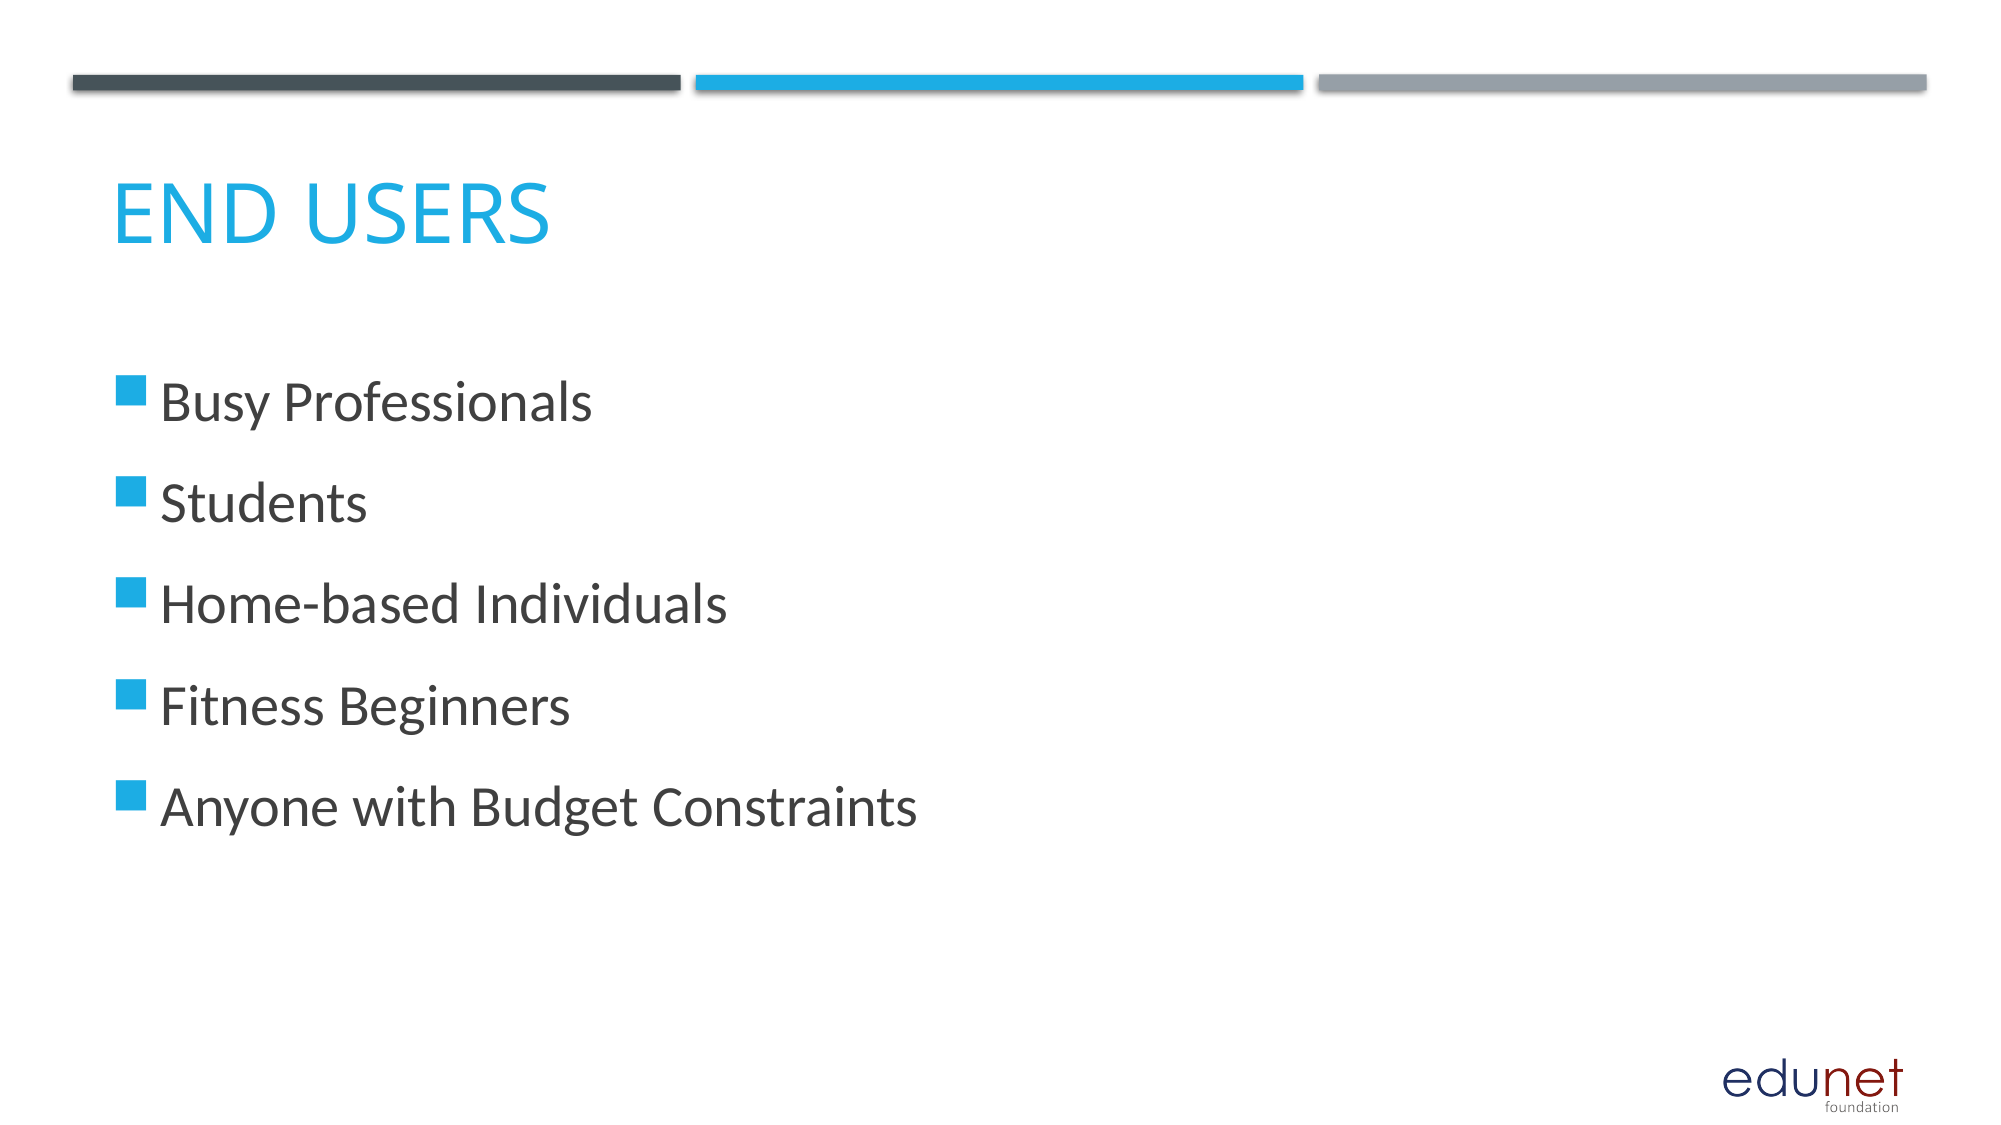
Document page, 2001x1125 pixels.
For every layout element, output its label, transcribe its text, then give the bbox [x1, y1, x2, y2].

list Busy Professionals Students Home-based Individuals Fitness Beginners Anyone with Budget Constraints [95, 213, 1905, 981]
title End users [95, 115, 1905, 213]
picture [1719, 1056, 1905, 1116]
